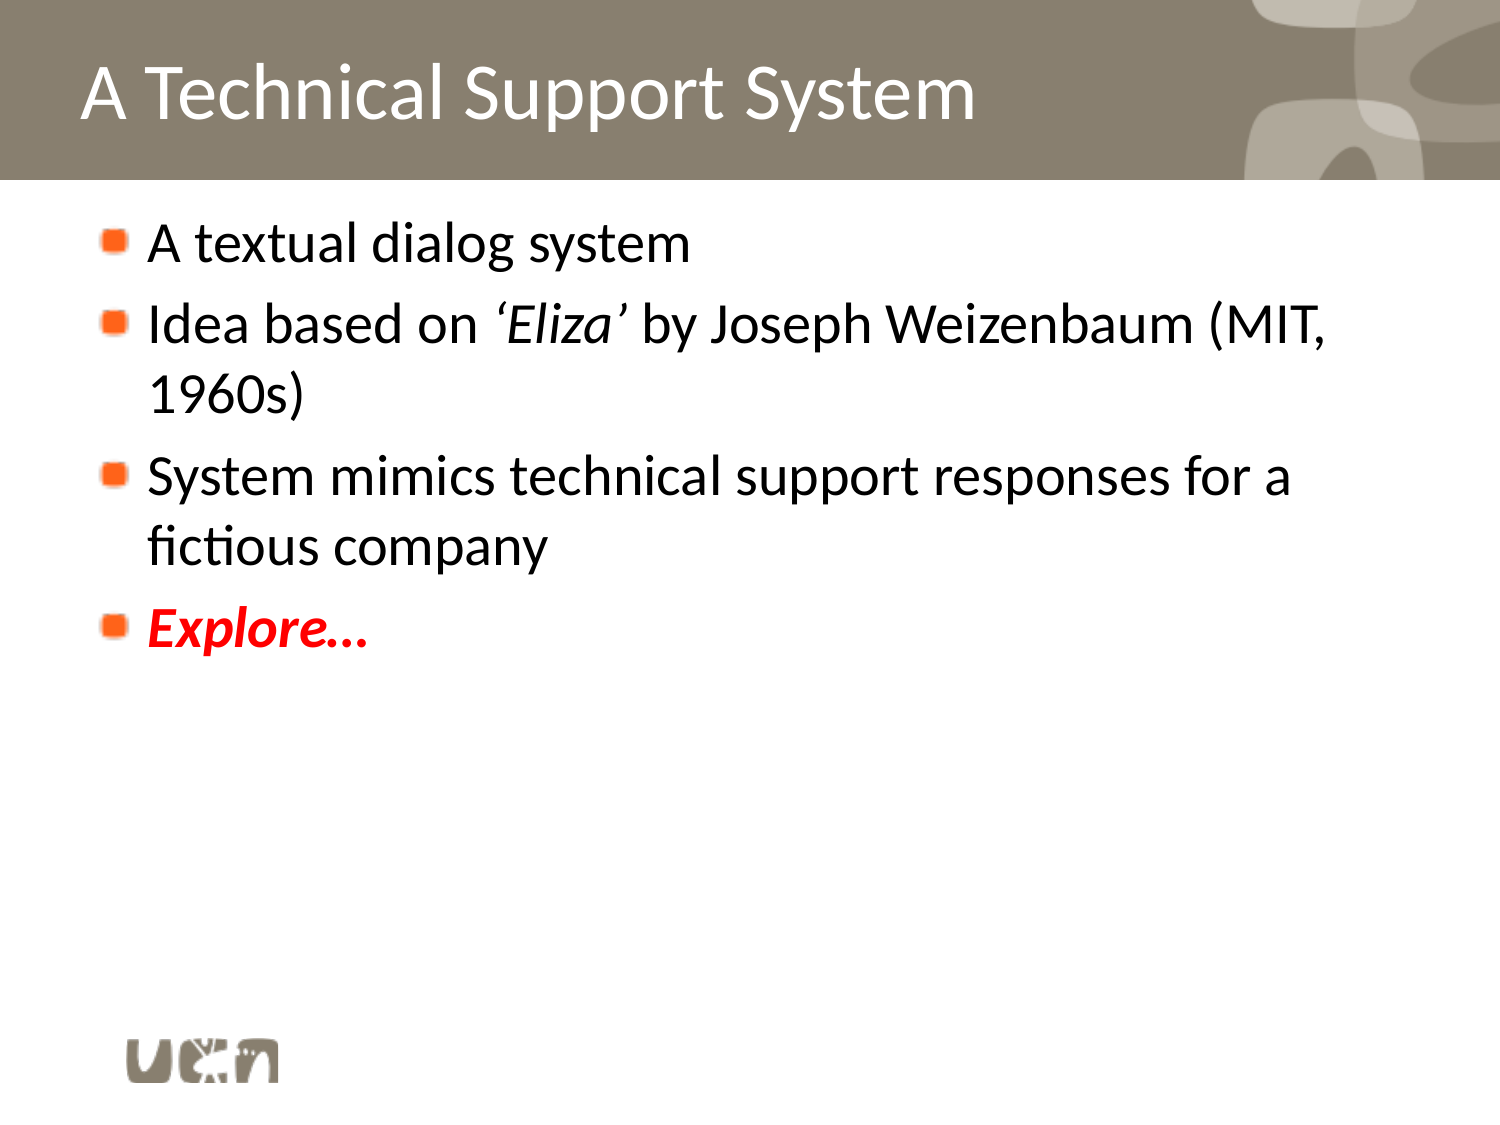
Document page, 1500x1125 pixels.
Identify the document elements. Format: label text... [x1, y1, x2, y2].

title A Technical Support System [64, 30, 1340, 144]
list A textual dialog system Idea based on ‘Eliza’ by Joseph Weizenbaum (MIT, 1960s) System mimics technical support responses for a fictious company Explore… [76, 196, 1352, 872]
